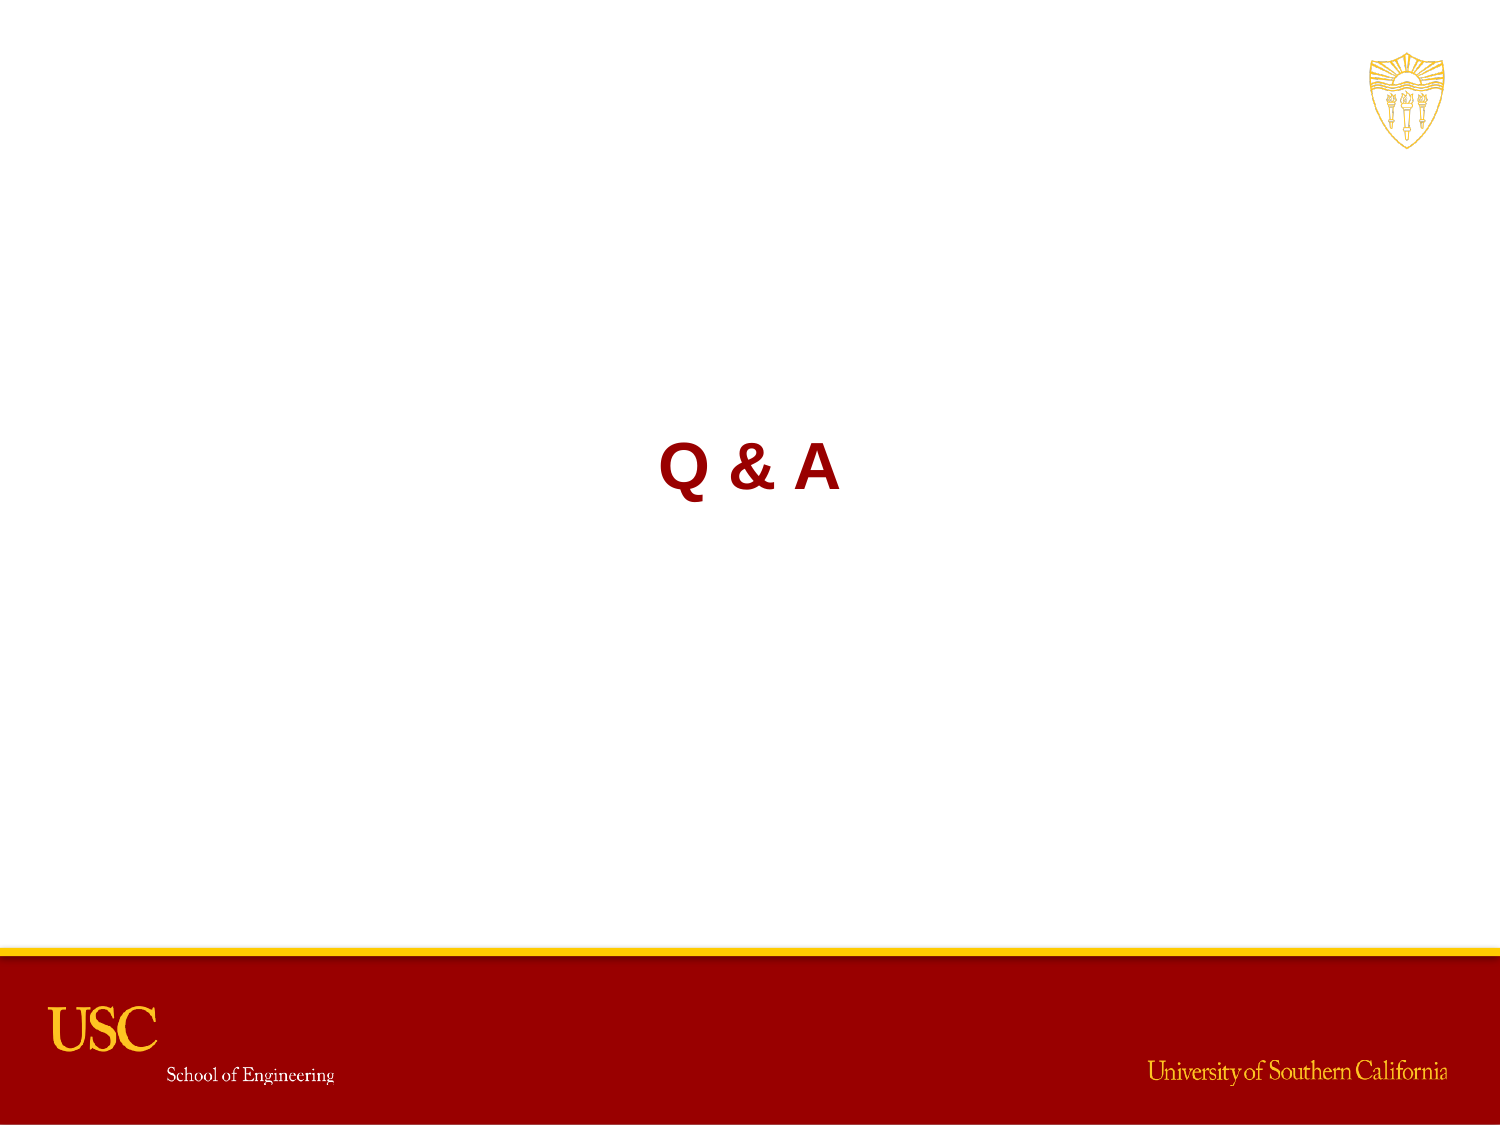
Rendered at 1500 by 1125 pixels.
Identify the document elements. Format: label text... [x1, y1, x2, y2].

text_box Q & A [1, 282, 1499, 643]
